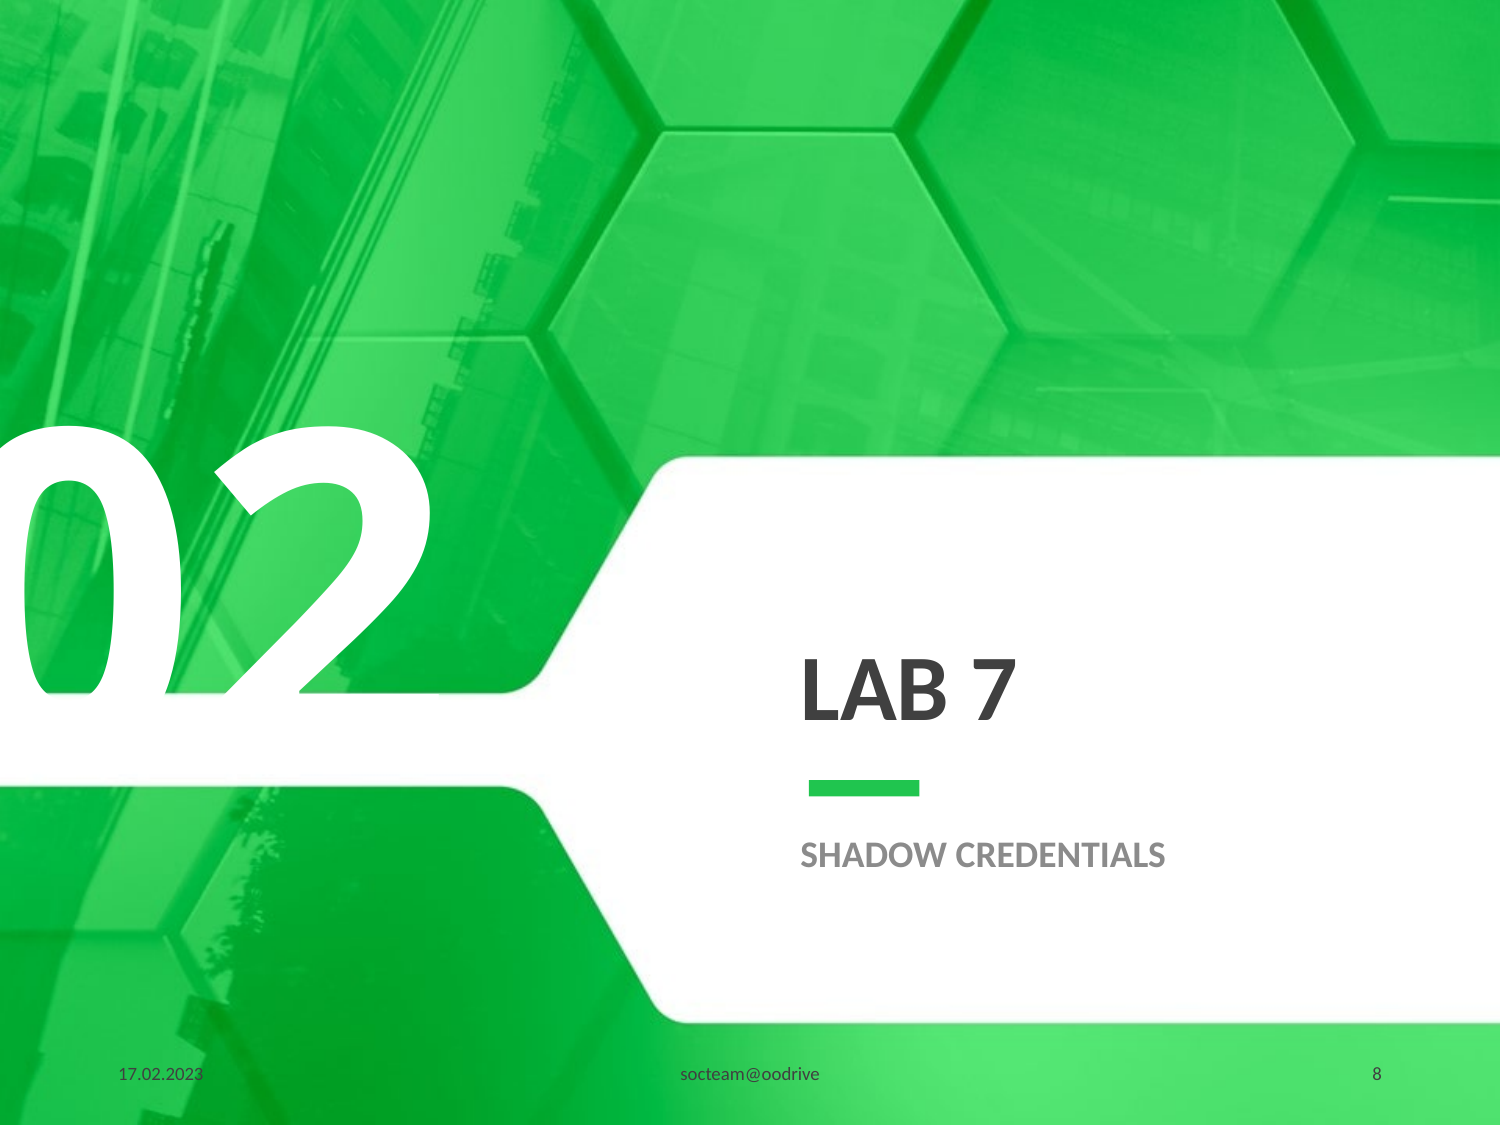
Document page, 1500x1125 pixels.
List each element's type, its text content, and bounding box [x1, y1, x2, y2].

picture [0, 0, 1500, 1125]
slide_number 8 [1059, 1042, 1397, 1103]
list Shadow Credentials [785, 827, 1412, 999]
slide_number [103, 1042, 441, 1103]
title Lab 7 [785, 468, 1412, 749]
list 02 [0, 356, 728, 861]
footer socteam@oodrive [496, 1042, 1004, 1103]
